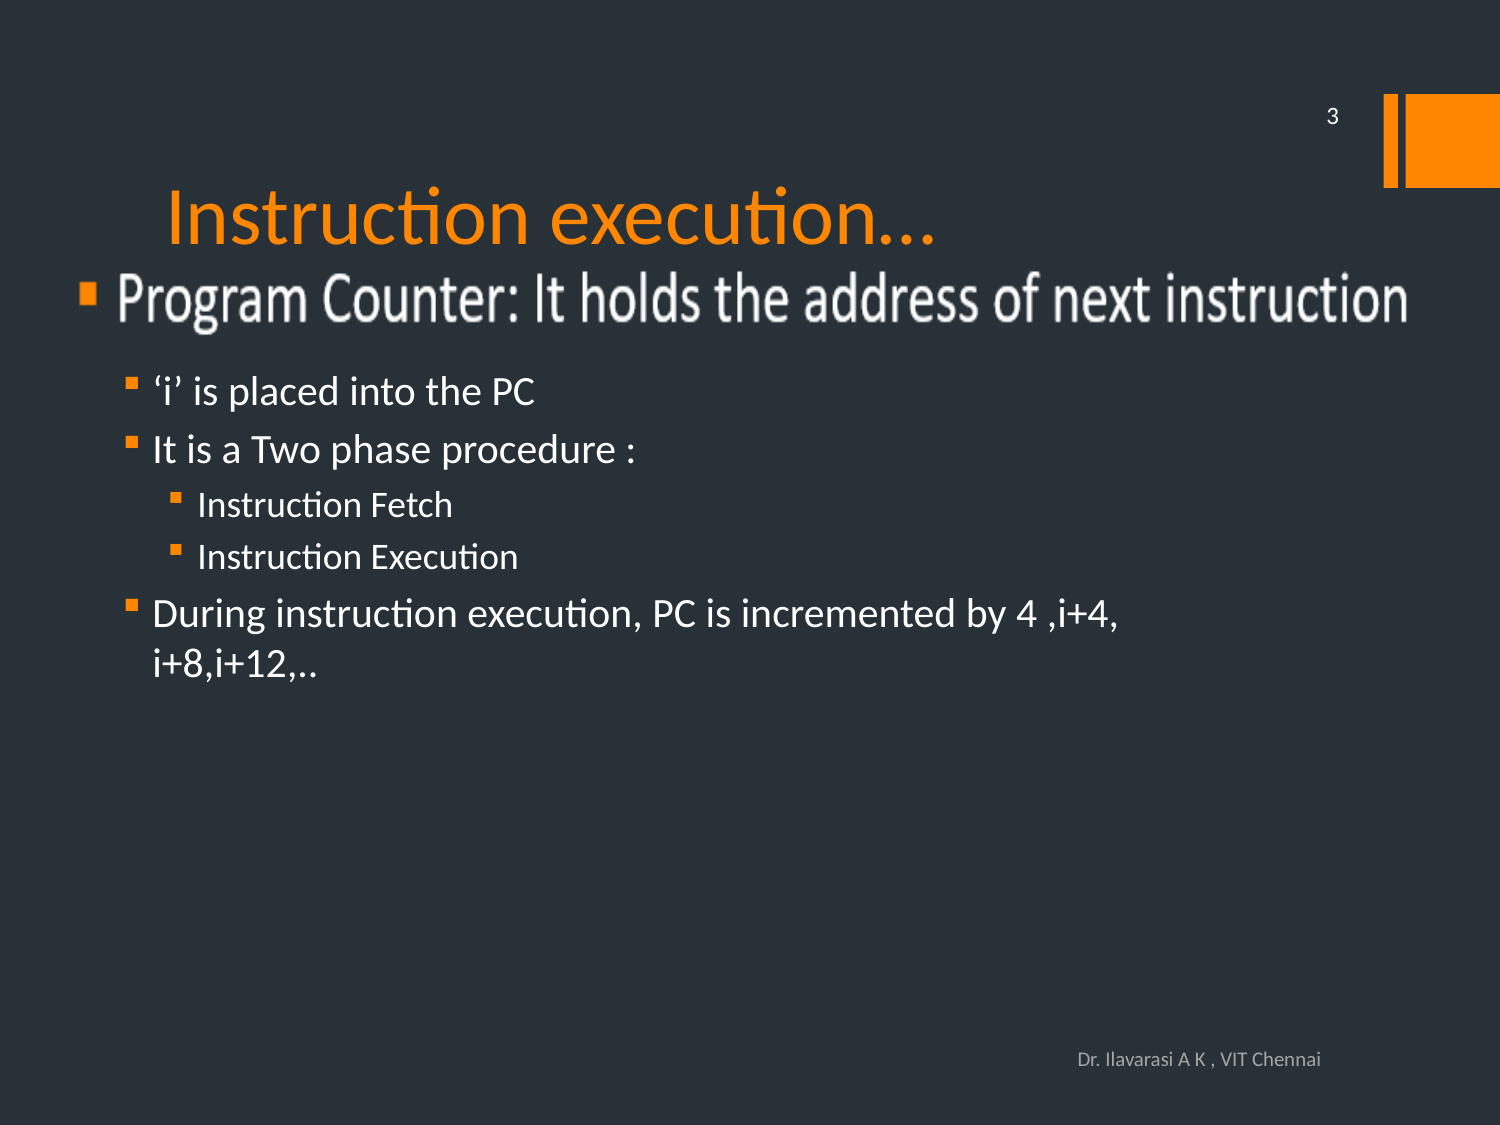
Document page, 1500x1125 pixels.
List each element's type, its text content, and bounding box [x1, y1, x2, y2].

title Instruction execution… [150, 79, 1350, 251]
footer Dr. Ilavarasi A K , VIT Chennai [1062, 1045, 1431, 1096]
slide_number 3 [1199, 90, 1355, 140]
picture [49, 251, 1481, 374]
list ‘i’ is placed into the PC It is a Two phase procedure : Instruction Fetch Instruction Execution During instruction execution, PC is incremented by 4 ,i+4, i+8,i+12,.. [99, 385, 1300, 1096]
